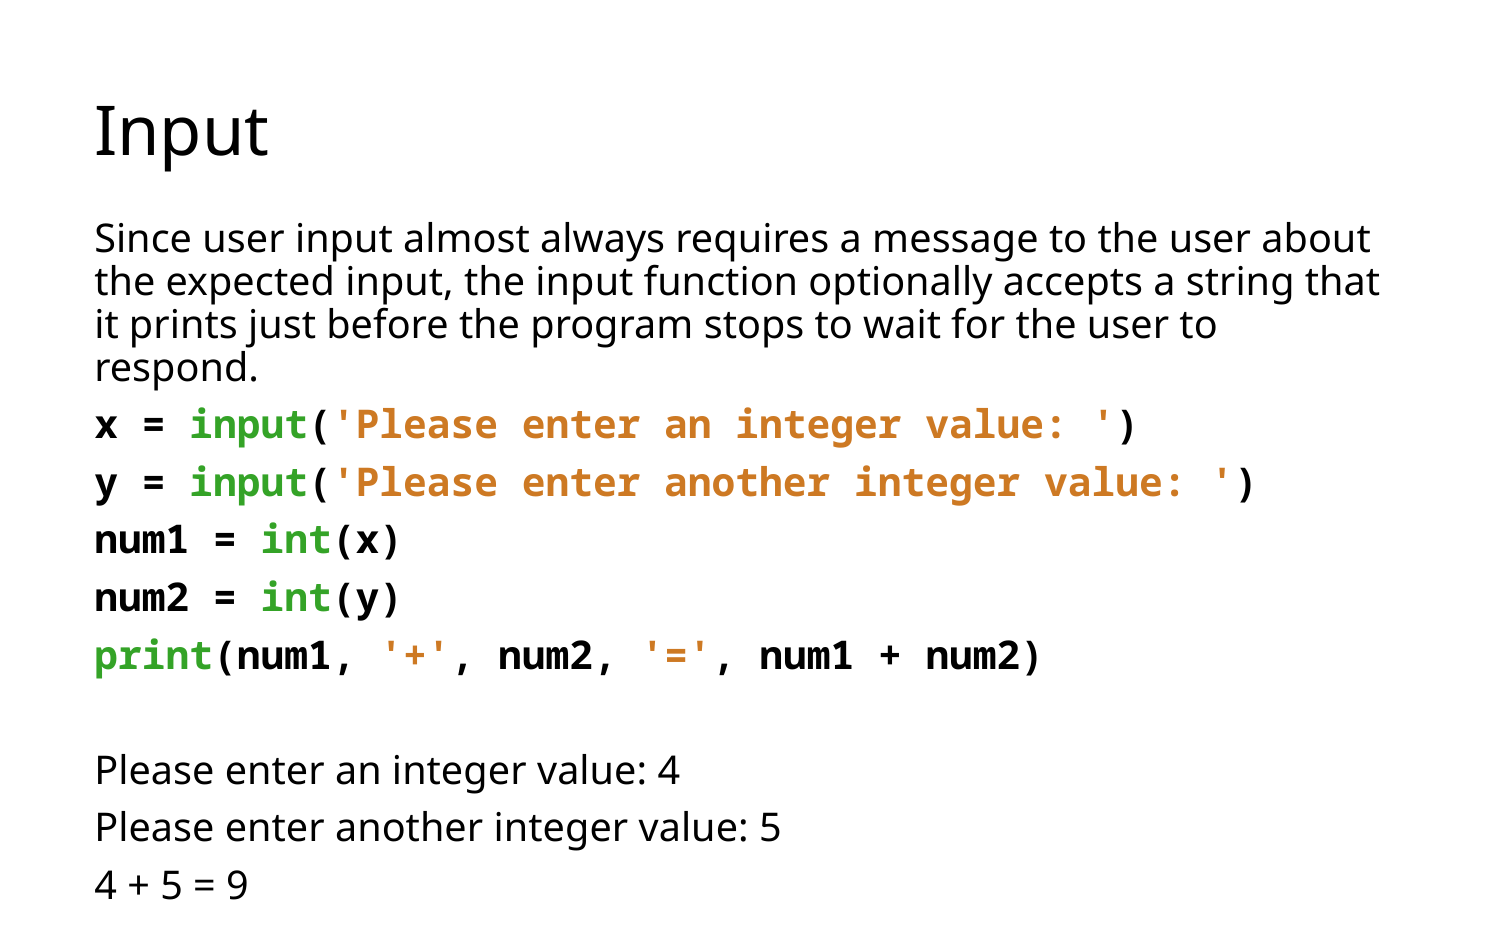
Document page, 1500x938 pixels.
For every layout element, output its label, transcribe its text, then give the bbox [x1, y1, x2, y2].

title Input [79, 76, 1237, 189]
list Since user input almost always requires a message to the user about the expected input, the input function optionally accepts a string that it prints just before the program stops to wait for the user to respond. x = input('Please enter an integer value: ') y = input('Please enter another integer value: ') num1 = int(x) num2 = int(y) print(num1, '+', num2, '=', num1 + num2) Please enter an integer value: 4 Please enter another integer value: 5 4 + 5 = 9 [79, 211, 1401, 916]
